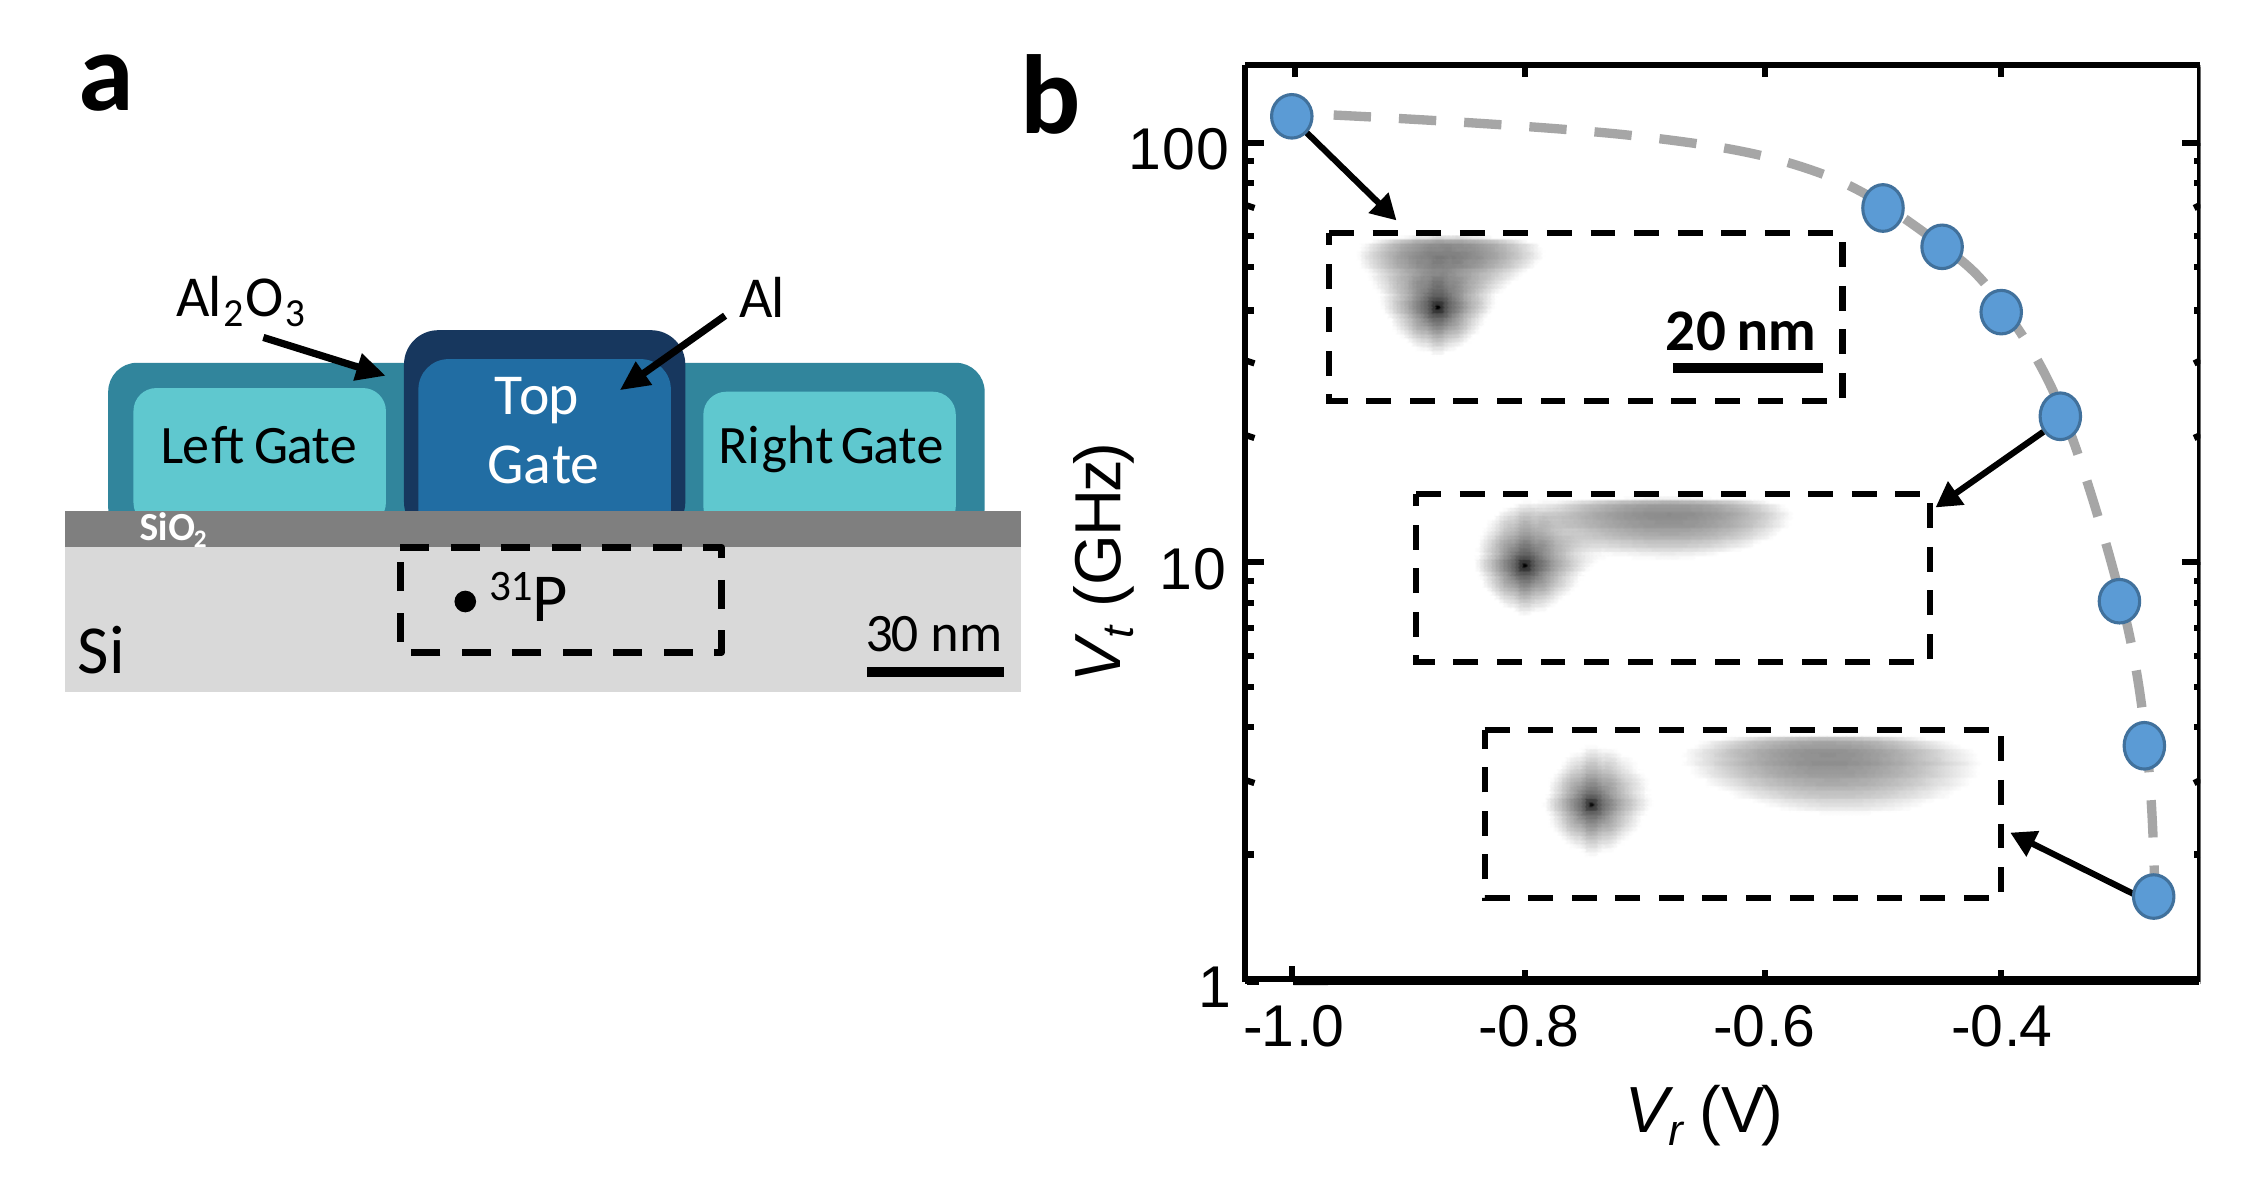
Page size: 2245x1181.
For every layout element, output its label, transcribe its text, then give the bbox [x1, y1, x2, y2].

text_box a [63, 0, 123, 141]
text_box b [1005, 14, 1106, 164]
picture [0, 61, 2201, 1181]
